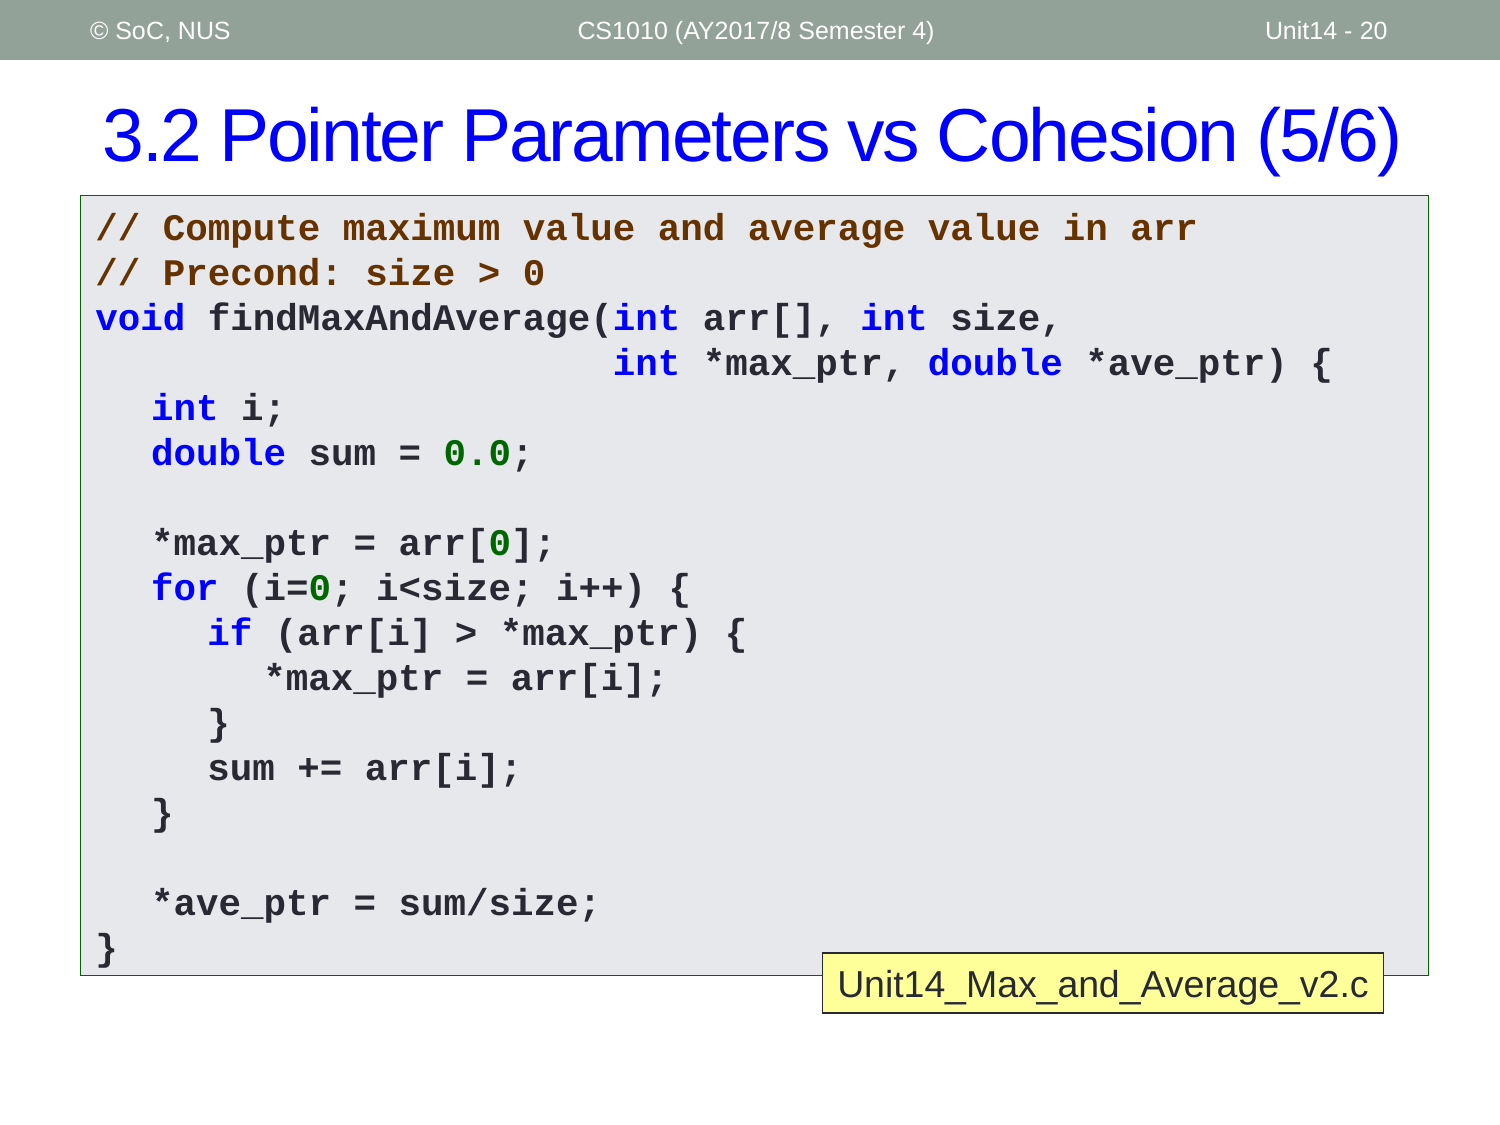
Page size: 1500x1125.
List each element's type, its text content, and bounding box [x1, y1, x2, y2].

text_box Unit14_Max_and_Average_v2.c [822, 953, 1384, 1013]
slide_number Unit14 - 20 [1250, 3, 1425, 57]
title 3.2 Pointer Parameters vs Cohesion (5/6) [87, 62, 1463, 200]
text_box // Compute maximum value and average value in arr // Precond: size > 0 void findMaxAndAverage(int arr[], int size, int *max_ptr, double *ave_ptr) { int i; double sum = 0.0; *max_ptr = arr[0]; for (i=0; i<size; i++) { if (arr[i] > *max_ptr) { *max_ptr = arr[i]; } sum += arr[i]; } *ave_ptr = sum/size; } [80, 195, 1429, 976]
slide_number © SoC, NUS [75, 3, 550, 57]
footer CS1010 (AY2017/8 Semester 4) [562, 3, 1238, 57]
